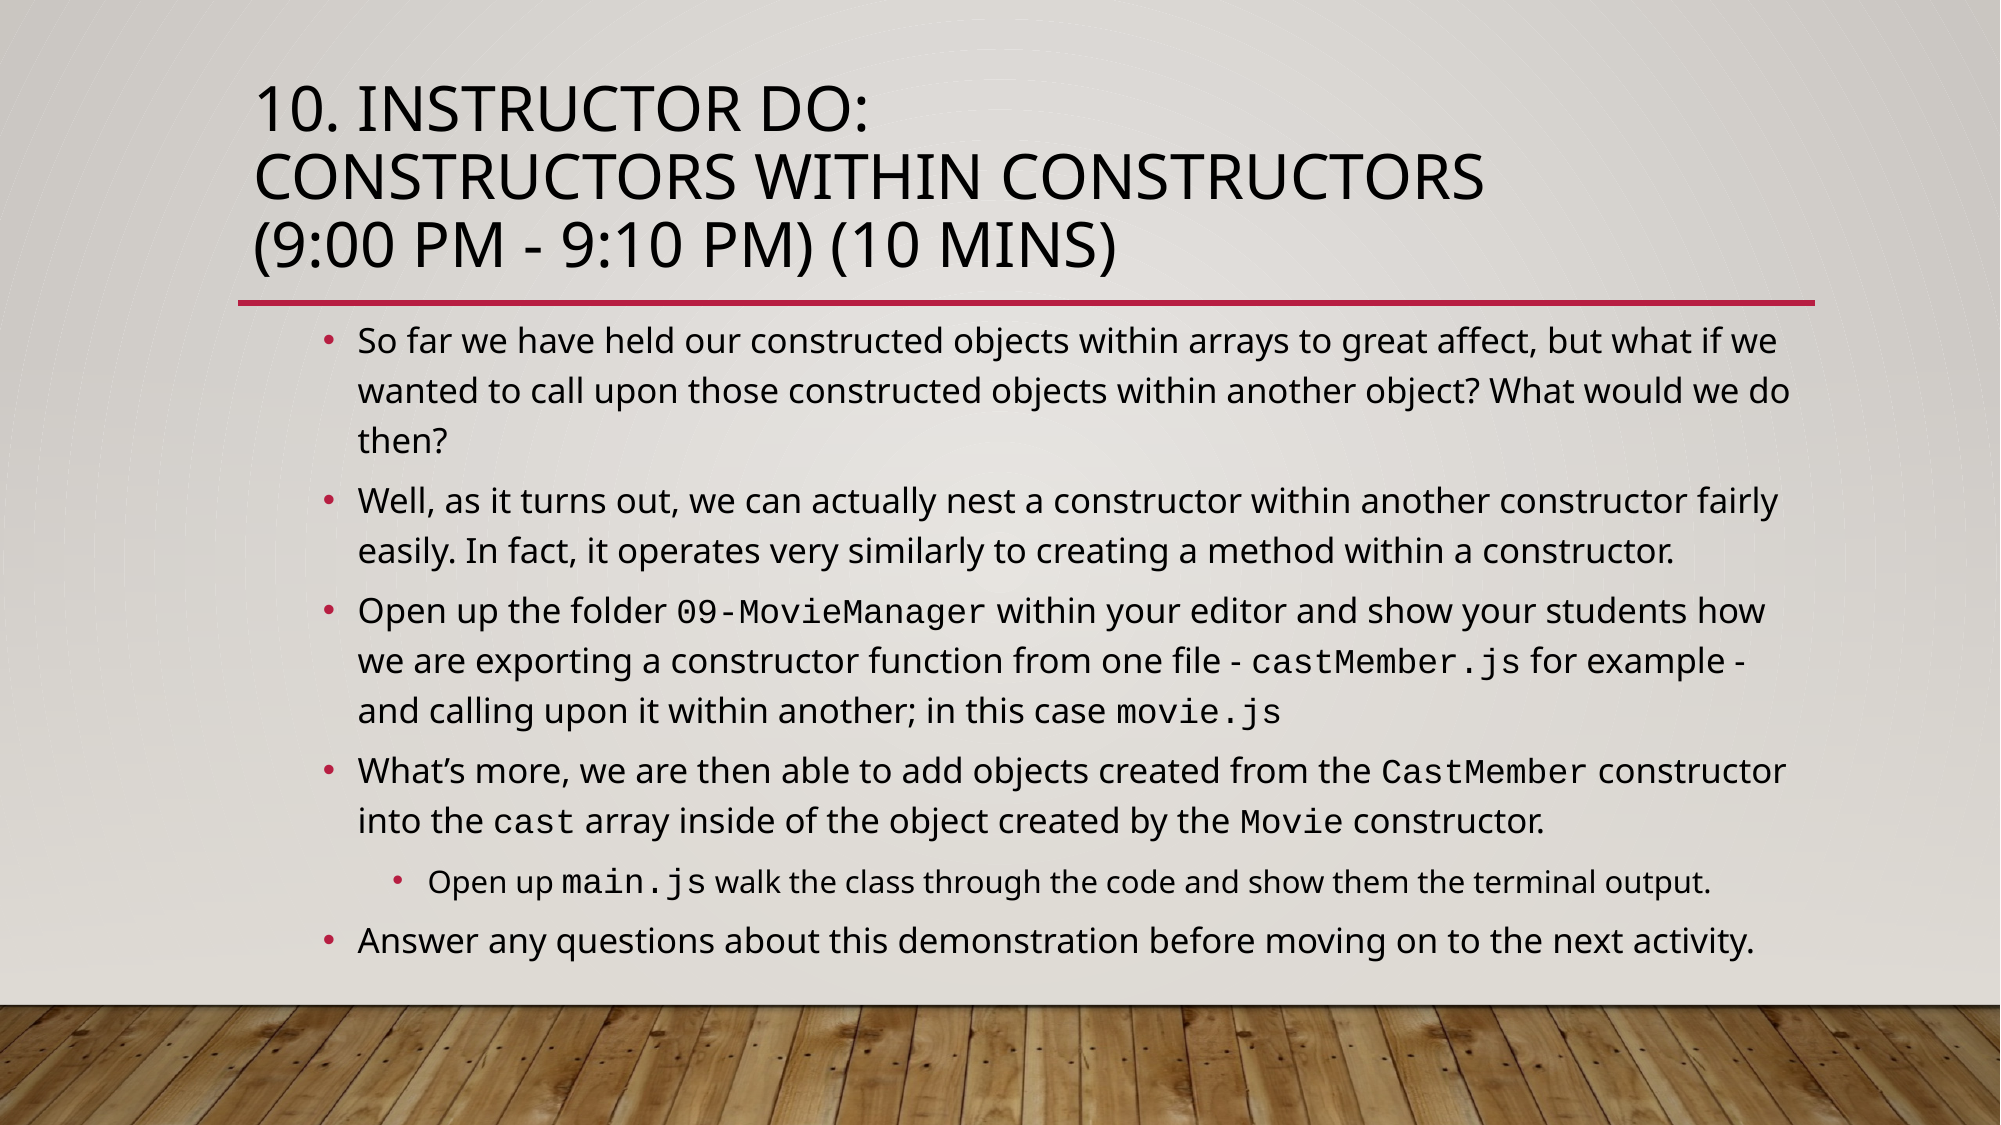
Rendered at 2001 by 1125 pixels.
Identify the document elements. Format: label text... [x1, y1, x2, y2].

list So far we have held our constructed objects within arrays to great affect, but what if we wanted to call upon those constructed objects within another object? What would we do then? Well, as it turns out, we can actually nest a constructor within another constructor fairly easily. In fact, it operates very similarly to creating a method within a constructor. Open up the folder 09-MovieManager within your editor and show your students how we are exporting a constructor function from one file - castMember.js for example - and calling upon it within another; in this case movie.js What’s more, we are then able to add objects created from the CastMember constructor into the cast array inside of the object created by the Movie constructor. Open up main.js walk the class through the code and show them the terminal output. Answer any questions about this demonstration before moving on to the next activity. [238, 306, 1814, 982]
picture [0, 1005, 2000, 1125]
title 10. Instructor Do: Constructors Within Constructors (9:00 PM - 9:10 PM) (10 mins) [238, 70, 1814, 291]
